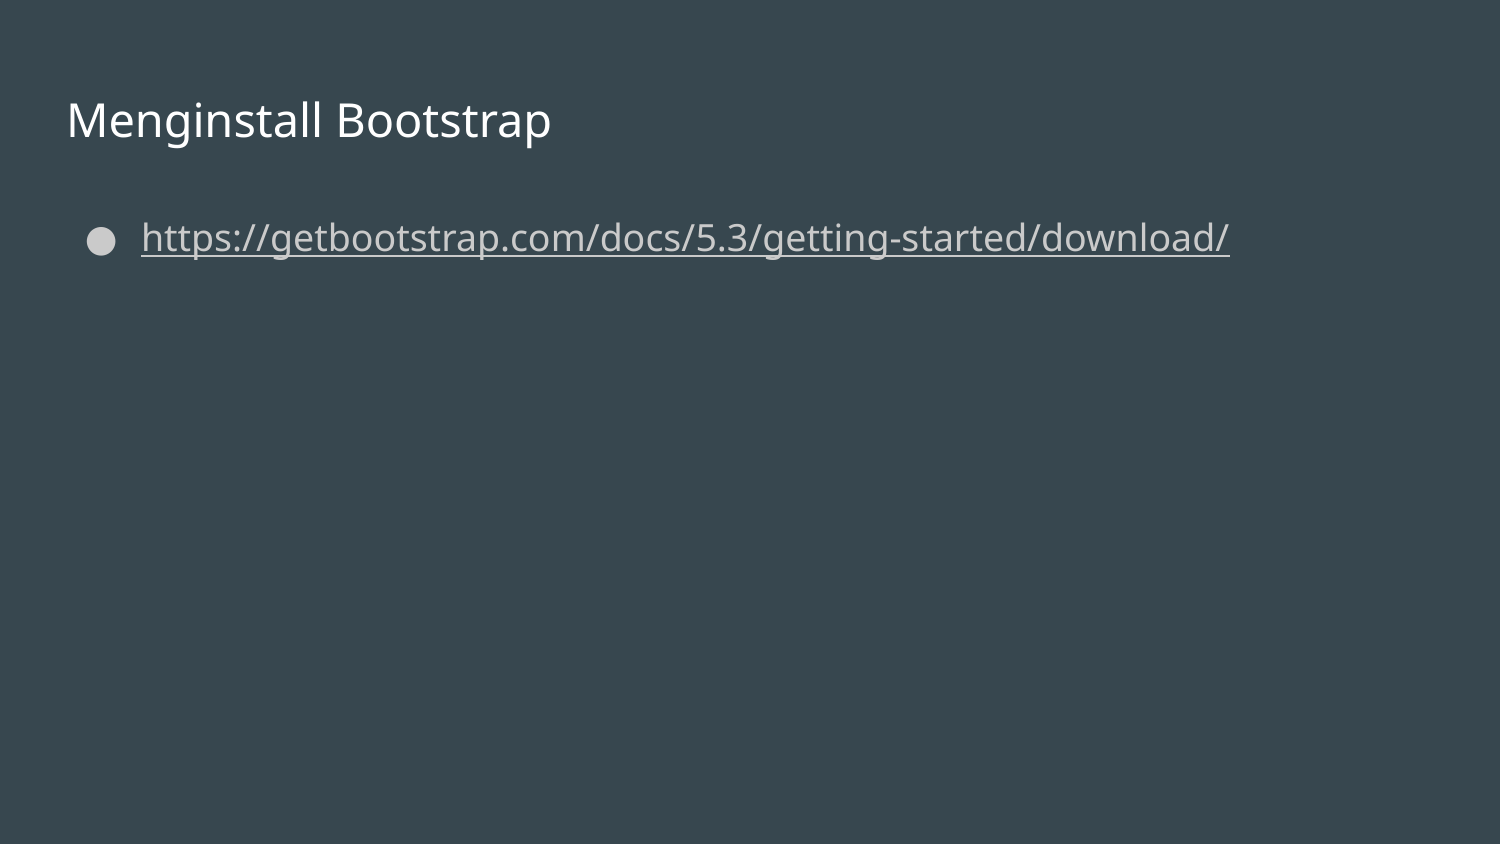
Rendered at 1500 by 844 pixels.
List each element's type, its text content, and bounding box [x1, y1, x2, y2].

list https://getbootstrap.com/docs/5.3/getting-started/download/ [51, 189, 1449, 750]
title Menginstall Bootstrap [51, 72, 1449, 167]
